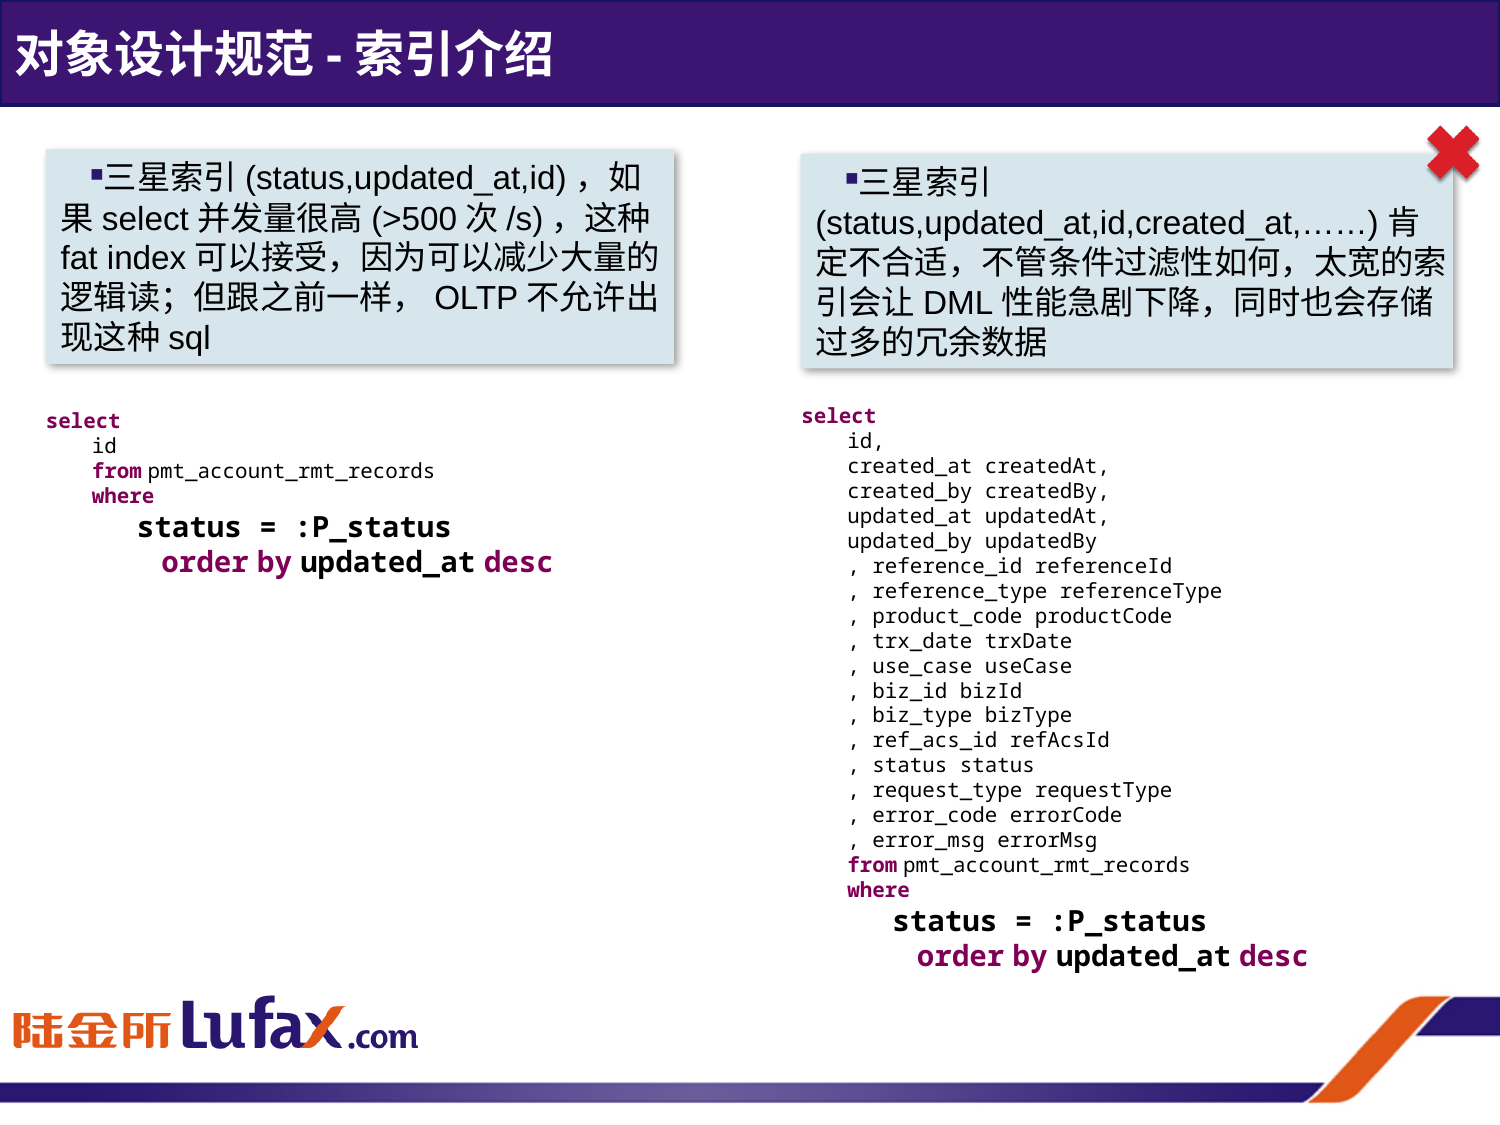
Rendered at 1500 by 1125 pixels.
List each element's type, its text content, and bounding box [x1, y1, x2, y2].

text_box select id from pmt_account_rmt_records where status = :P_status order by updated_at desc [45, 407, 585, 578]
picture [1421, 123, 1485, 187]
picture [0, 960, 1500, 1112]
text_box 对象设计规范-索引介绍 [0, 0, 1500, 107]
text_box 三星索引(status,updated_at,id,created_at,……)肯定不合适，不管条件过滤性如何，太宽的索引会让DML性能急剧下降，同时也会存储过多的冗余数据 [800, 153, 1453, 369]
text_box 三星索引(status,updated_at,id)，如果select并发量很高(>500次/s)，这种fat index可以接受，因为可以减少大量的逻辑读；但跟之前一样，OLTP不允许出现这种sql [45, 149, 674, 364]
text_box select id, created_at createdAt, created_by createdBy, updated_at updatedAt, updated_by updatedBy , reference_id referenceId , reference_type referenceType , product_code productCode , trx_date trxDate , use_case useCase , biz_id bizId , biz_type bizType , ref_acs_id refAcsId , status status , request_type requestType , error_code errorCode , error_msg errorMsg from pmt_account_rmt_records where status = :P_status order by updated_at desc [801, 402, 1413, 972]
